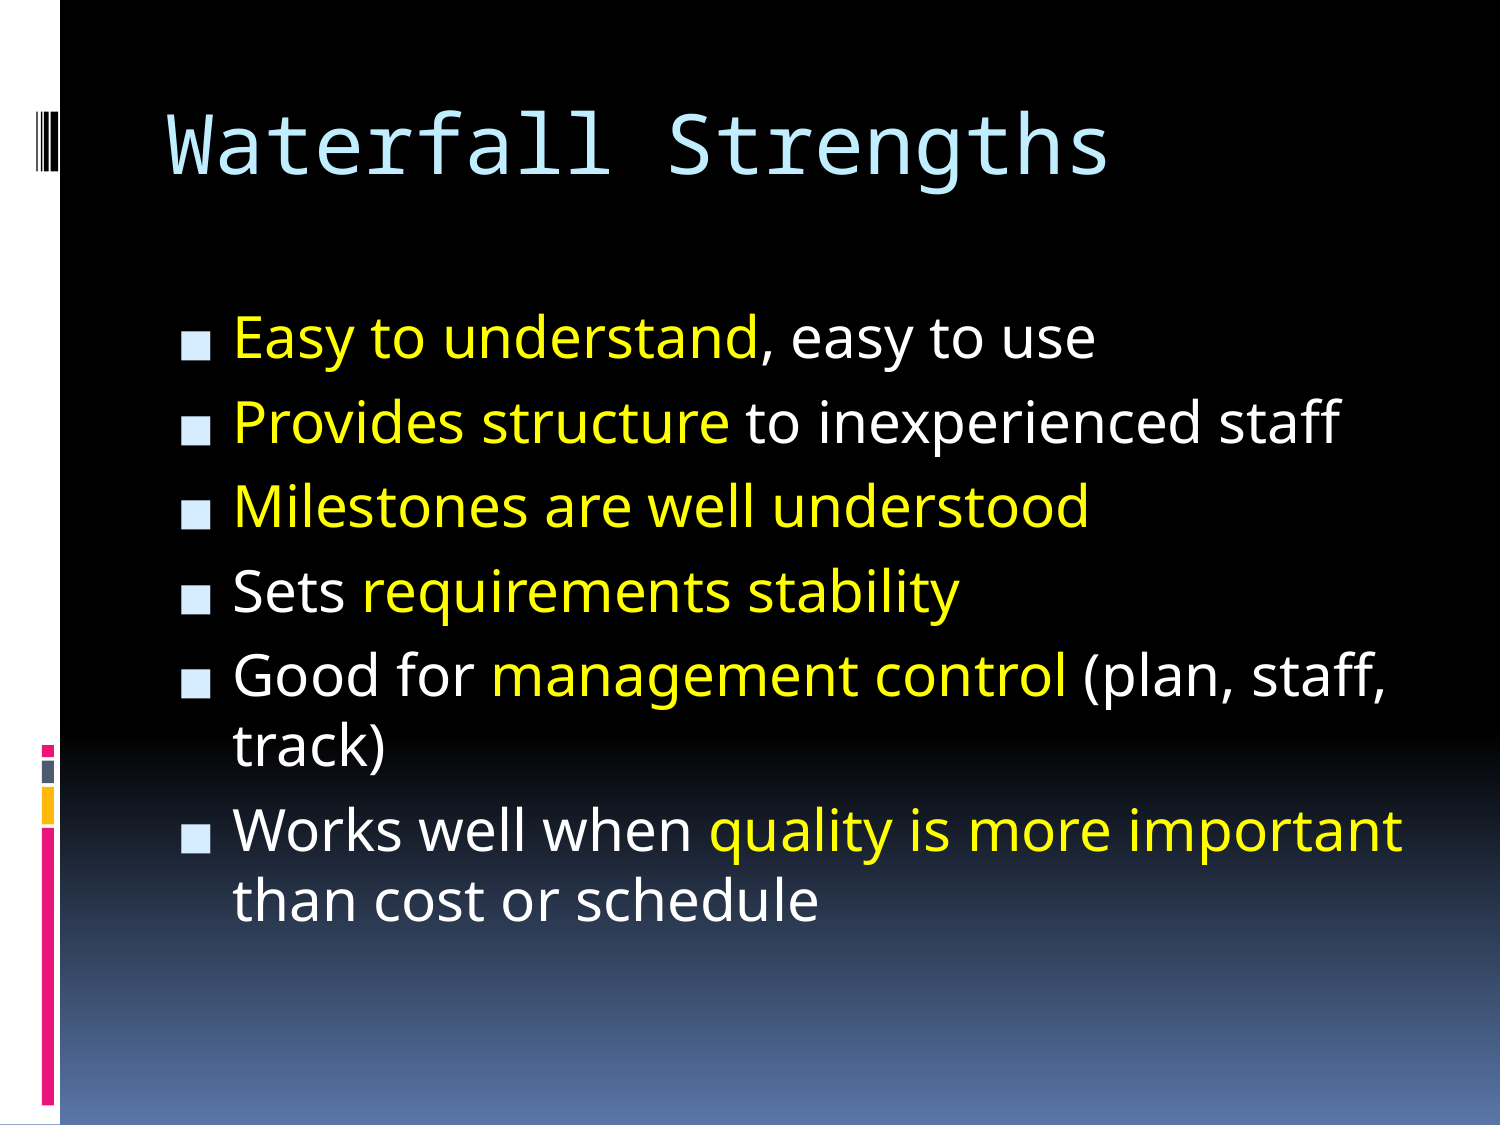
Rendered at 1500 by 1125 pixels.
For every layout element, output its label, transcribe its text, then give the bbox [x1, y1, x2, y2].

title Waterfall Strengths [150, 84, 1425, 235]
list Easy to understand, easy to use Provides structure to inexperienced staff Milestones are well understood Sets requirements stability Good for management control (plan, staff, track) Works well when quality is more important than cost or schedule [150, 292, 1425, 1043]
